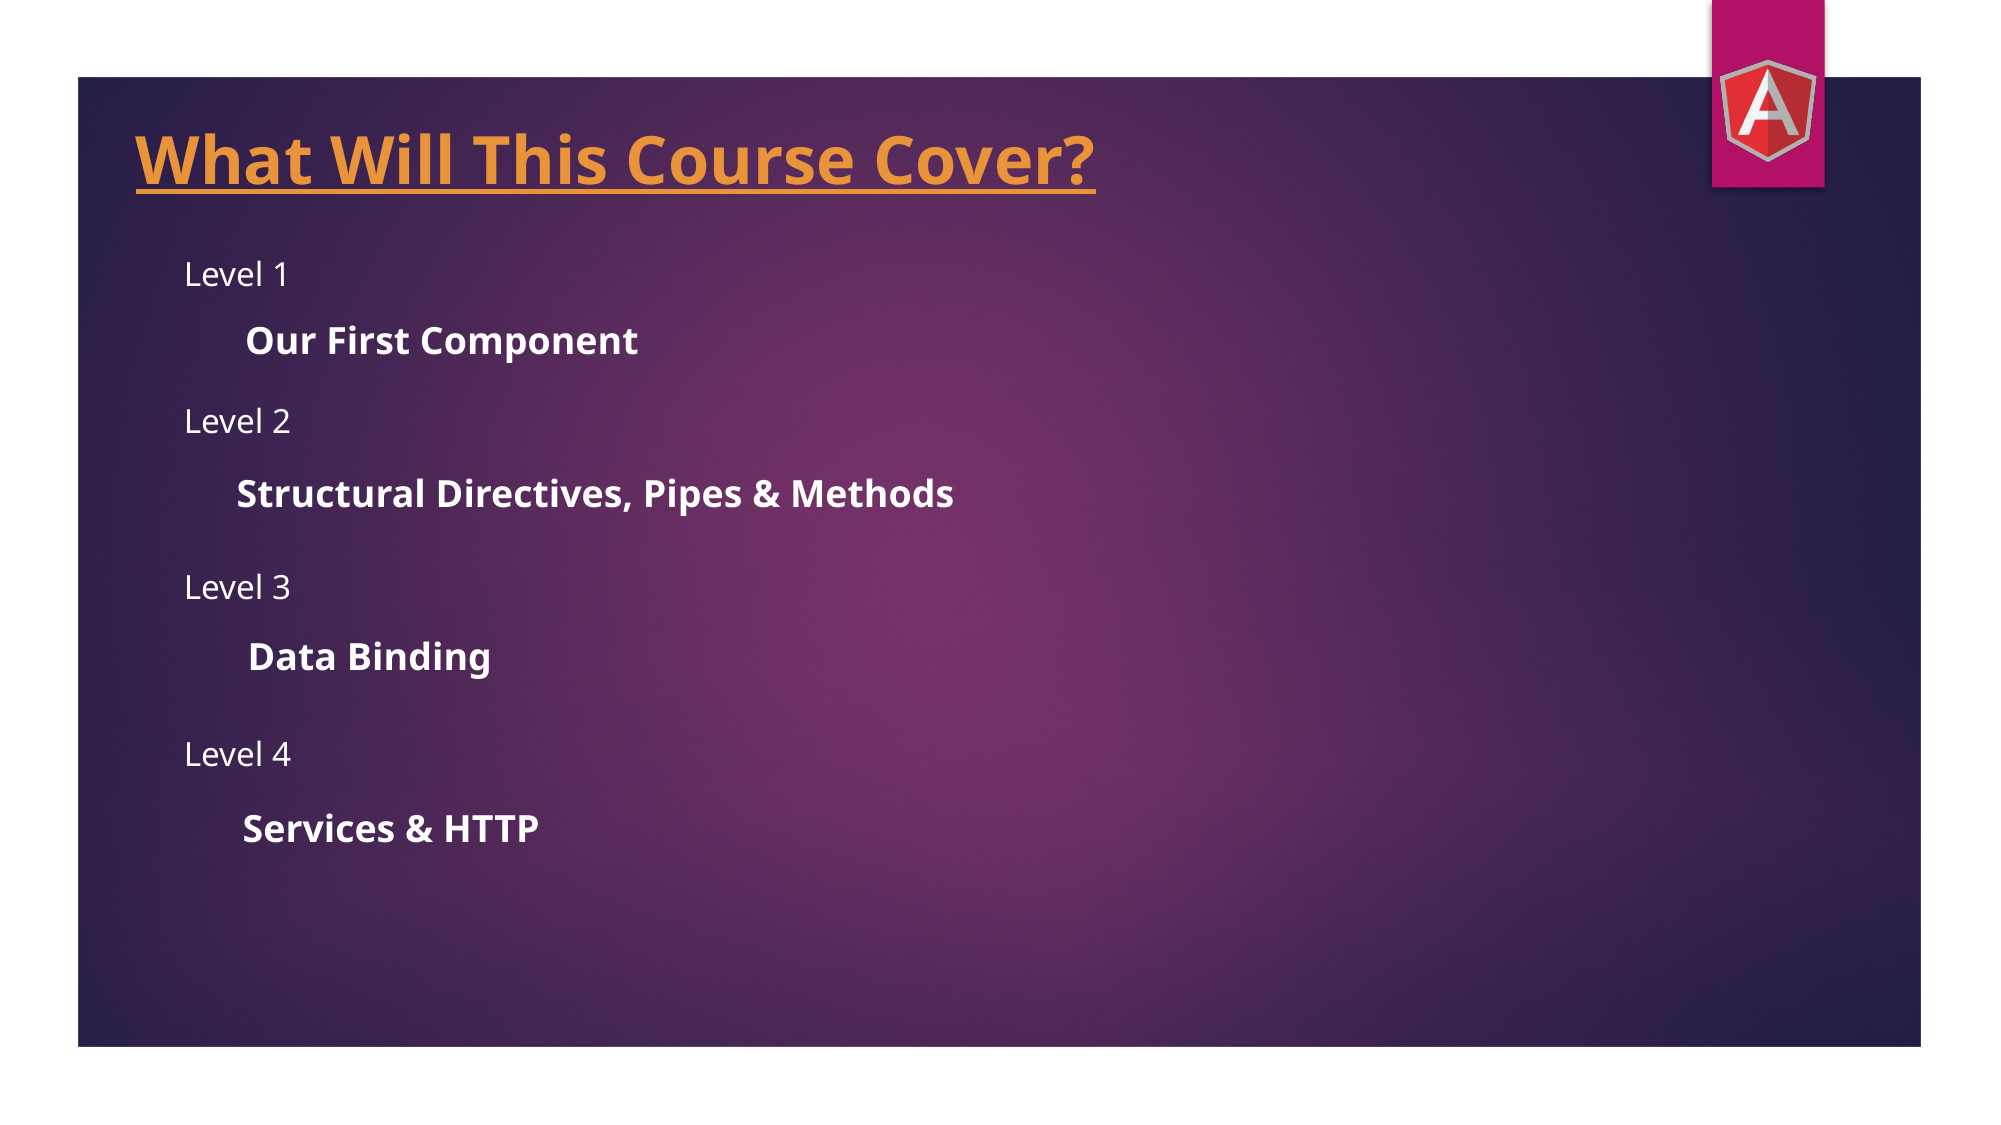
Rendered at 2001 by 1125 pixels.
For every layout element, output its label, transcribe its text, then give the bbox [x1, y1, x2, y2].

text_box Services & HTTP [228, 797, 555, 858]
text_box Data Binding [232, 626, 507, 686]
text_box What Will This Course Cover? [121, 110, 1111, 206]
text_box Level 1 [169, 245, 307, 300]
text_box Structural Directives, Pipes & Methods [221, 462, 970, 522]
text_box Level 4 [169, 725, 307, 780]
text_box Level 3 [169, 559, 307, 614]
text_box Level 2 [169, 392, 307, 448]
picture [1664, 6, 1873, 215]
text_box Our First Component [230, 309, 654, 370]
